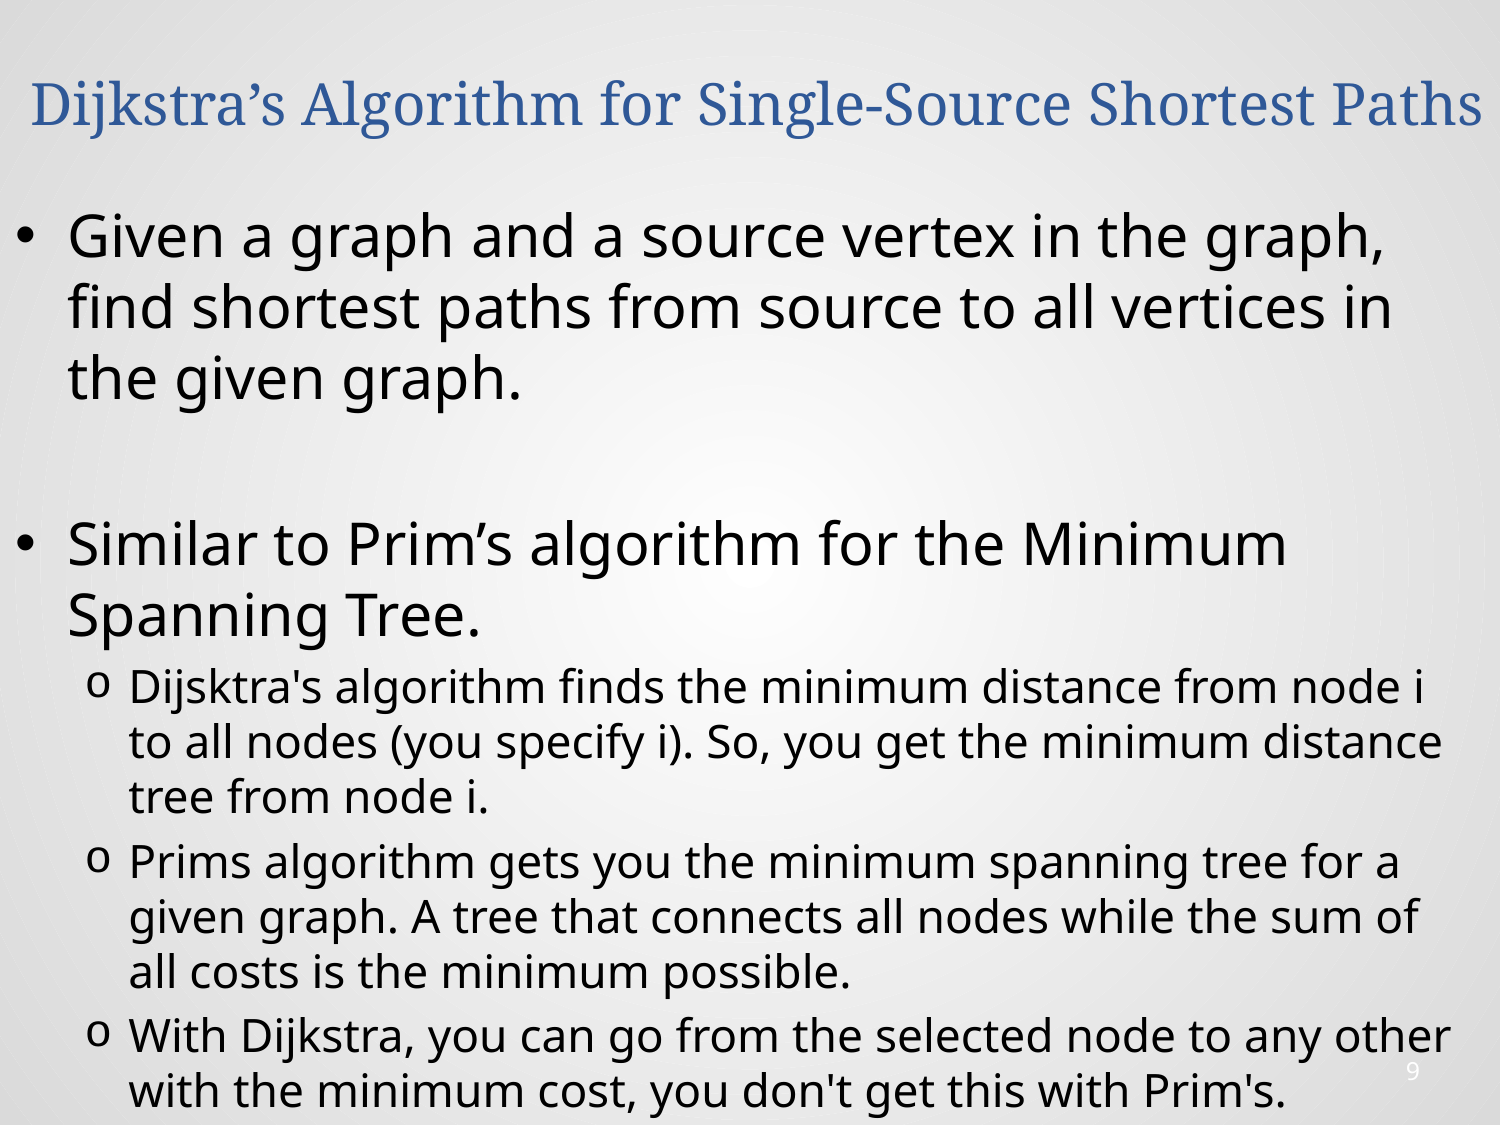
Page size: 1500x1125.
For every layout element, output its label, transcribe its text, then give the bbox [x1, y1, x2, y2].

slide_number 9 [1401, 1042, 1494, 1103]
list Given a graph and a source vertex in the graph, find shortest paths from source to all vertices in the given graph. Similar to Prim’s algorithm for the Minimum Spanning Tree. Dijsktra's algorithm finds the minimum distance from node i to all nodes (you specify i). So, you get the minimum distance tree from node i. Prims algorithm gets you the minimum spanning tree for a given graph. A tree that connects all nodes while the sum of all costs is the minimum possible. With Dijkstra, you can go from the selected node to any other with the minimum cost, you don't get this with Prim's. [0, 191, 1494, 1125]
title Dijkstra’s Algorithm for Single-Source Shortest Paths [0, 0, 1500, 145]
